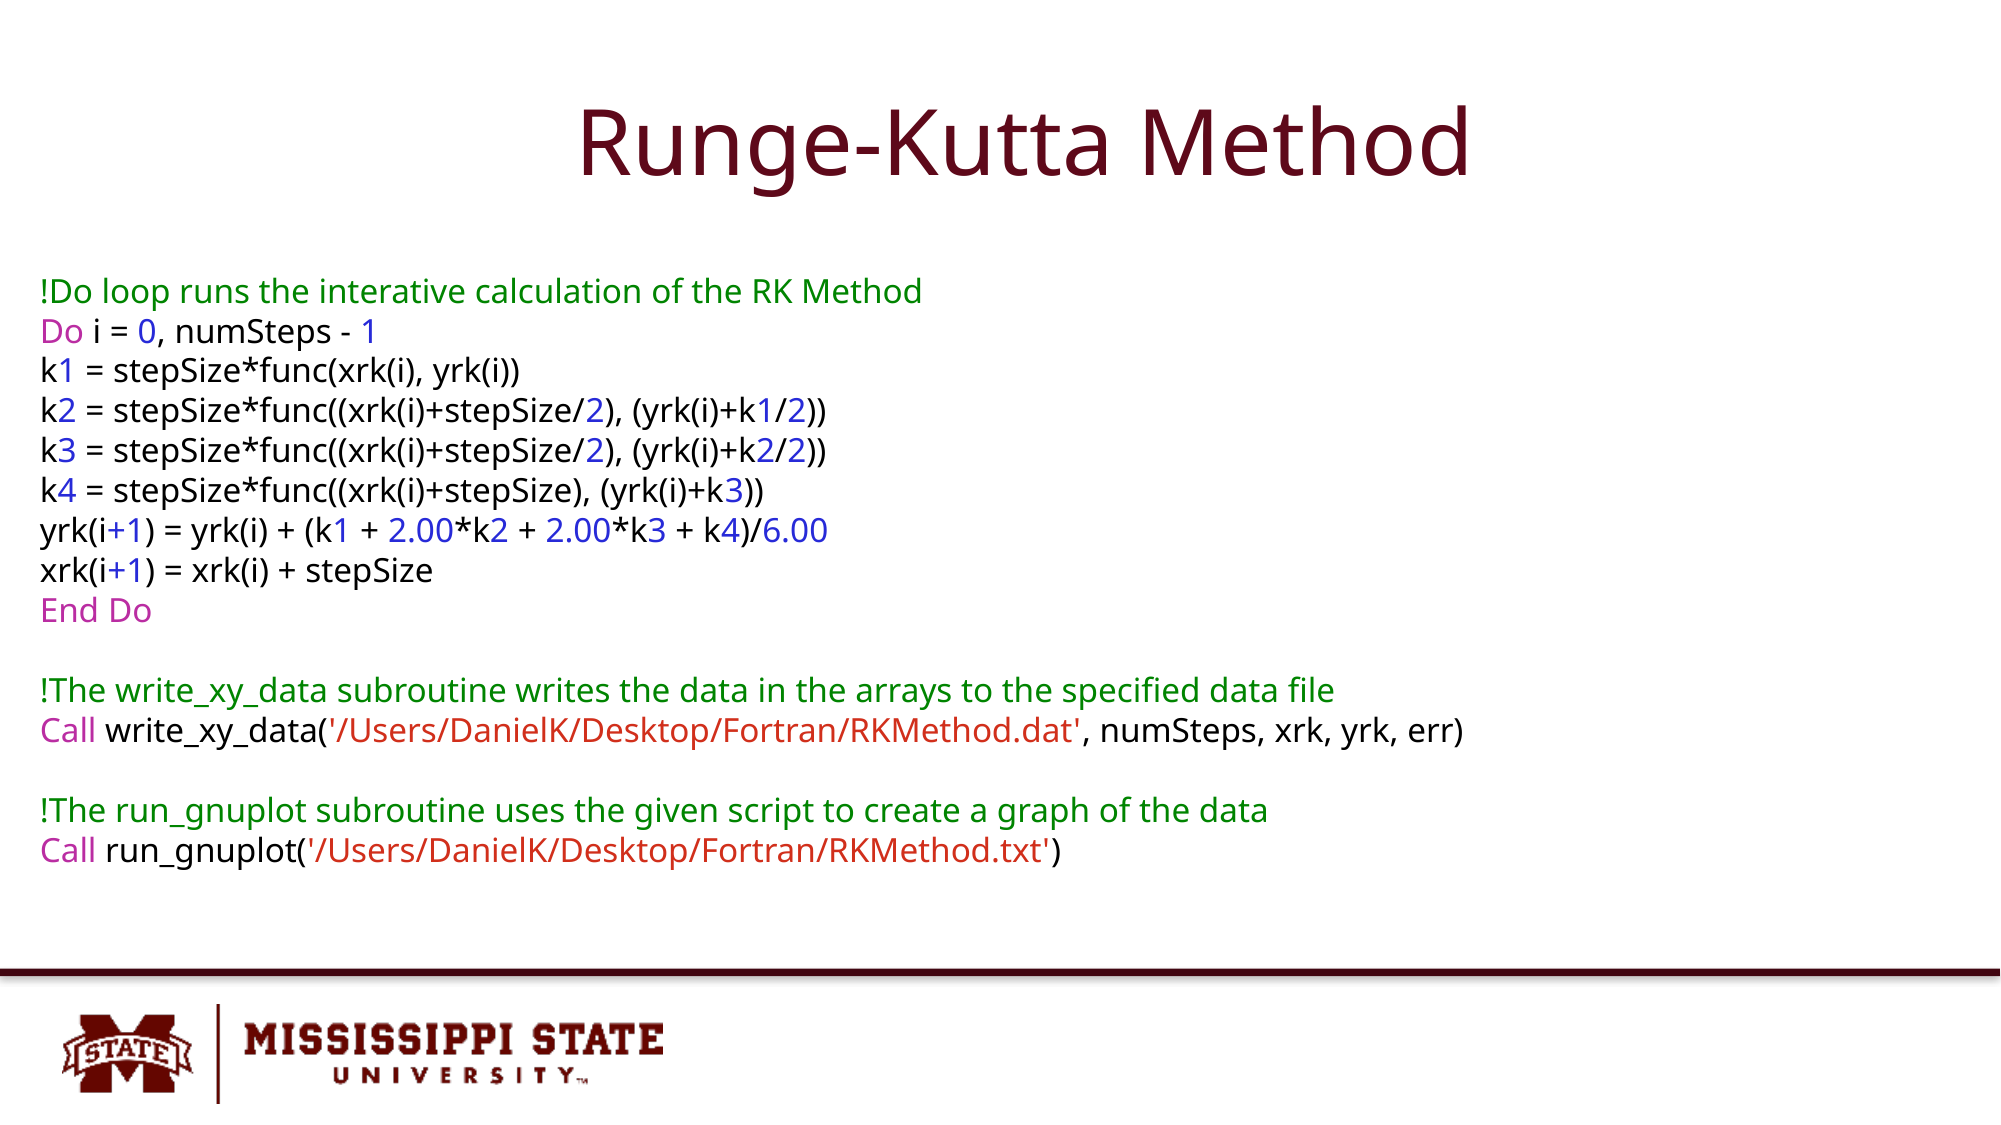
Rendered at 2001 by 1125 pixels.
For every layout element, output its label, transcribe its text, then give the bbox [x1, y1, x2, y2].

text_box !Do loop runs the interative calculation of the RK Method Do i = 0, numSteps - 1 k1 = stepSize*func(xrk(i), yrk(i)) k2 = stepSize*func((xrk(i)+stepSize/2), (yrk(i)+k1/2)) k3 = stepSize*func((xrk(i)+stepSize/2), (yrk(i)+k2/2)) k4 = stepSize*func((xrk(i)+stepSize), (yrk(i)+k3)) yrk(i+1) = yrk(i) + (k1 + 2.00*k2 + 2.00*k3 + k4)/6.00 xrk(i+1) = xrk(i) + stepSize End Do !The write_xy_data subroutine writes the data in the arrays to the specified data file Call write_xy_data('/Users/DanielK/Desktop/Fortran/RKMethod.dat', numSteps, xrk, yrk, err) !The run_gnuplot subroutine uses the given script to create a graph of the data Call run_gnuplot('/Users/DanielK/Desktop/Fortran/RKMethod.txt') [25, 262, 2000, 876]
picture [62, 1004, 663, 1104]
title Runge-Kutta Method [150, 45, 1900, 233]
